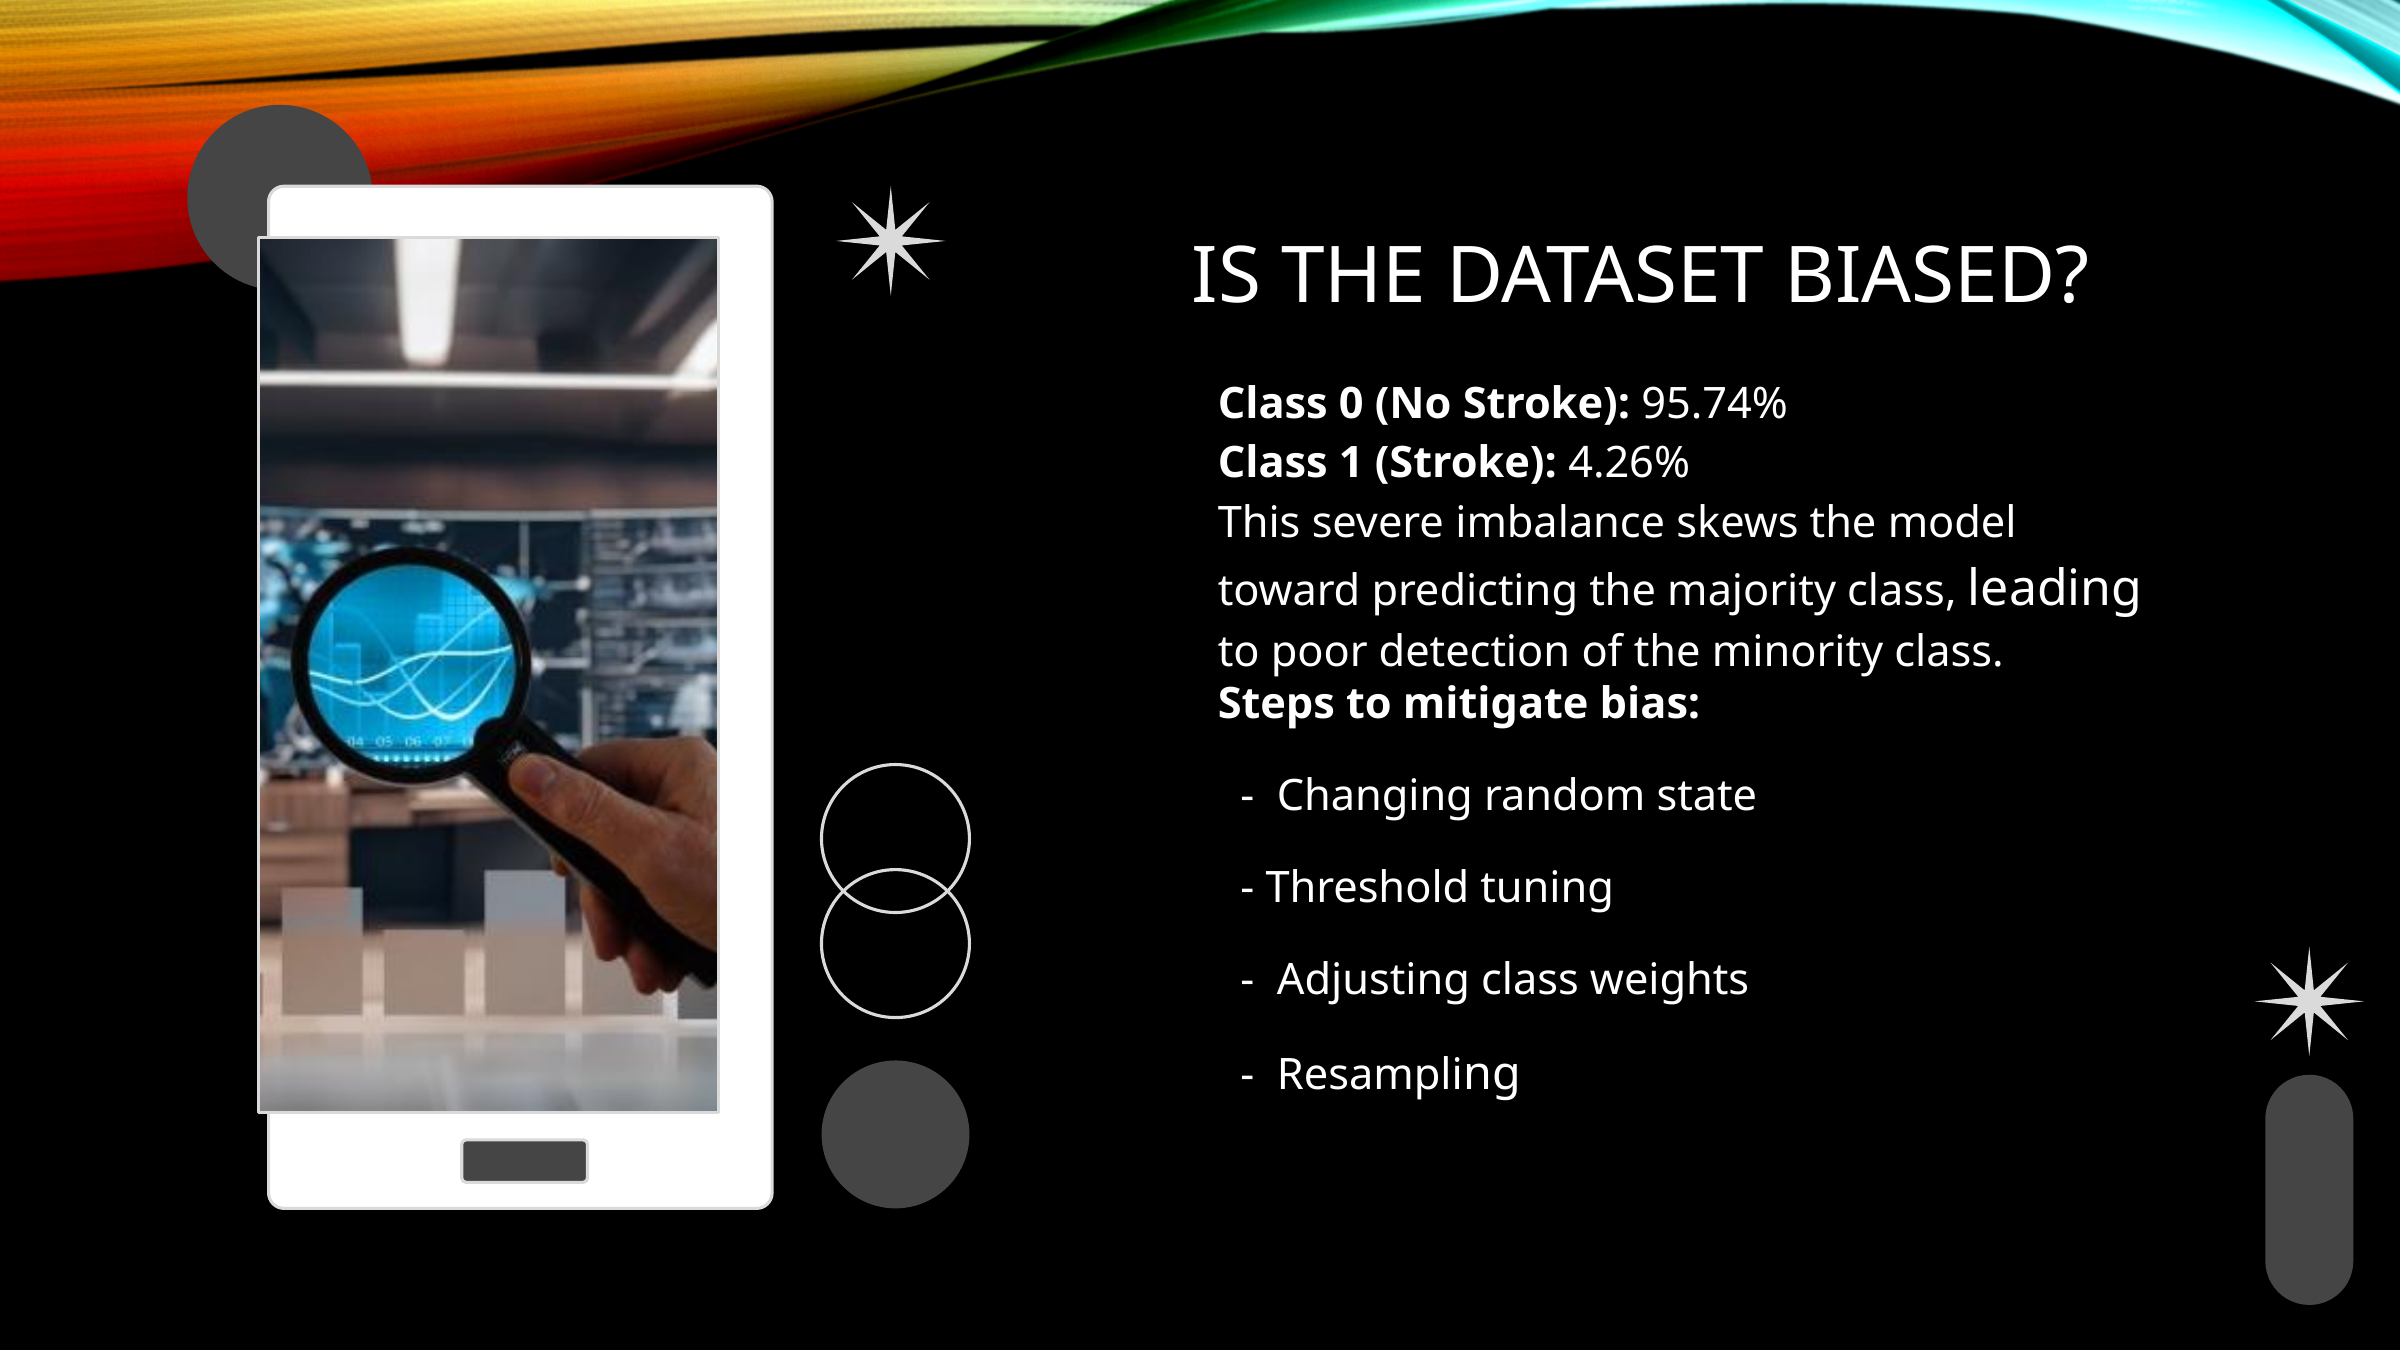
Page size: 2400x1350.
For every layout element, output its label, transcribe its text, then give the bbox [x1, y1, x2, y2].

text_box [821, 185, 970, 1209]
title Is the dataset biased? [1167, 52, 2139, 343]
text_box [187, 104, 372, 288]
picture [0, 0, 2400, 284]
picture [259, 238, 718, 1111]
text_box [268, 185, 773, 1209]
subtitle Class 0 (No Stroke): 95.74% Class 1 (Stroke): 4.26% This severe imbalance skews the model toward predicting the majority class, leading to poor detection of the minority class. Steps to mitigate bias: - Changing random state - Threshold tuning - Adjusting class weights - Resampling [1074, 343, 2174, 944]
